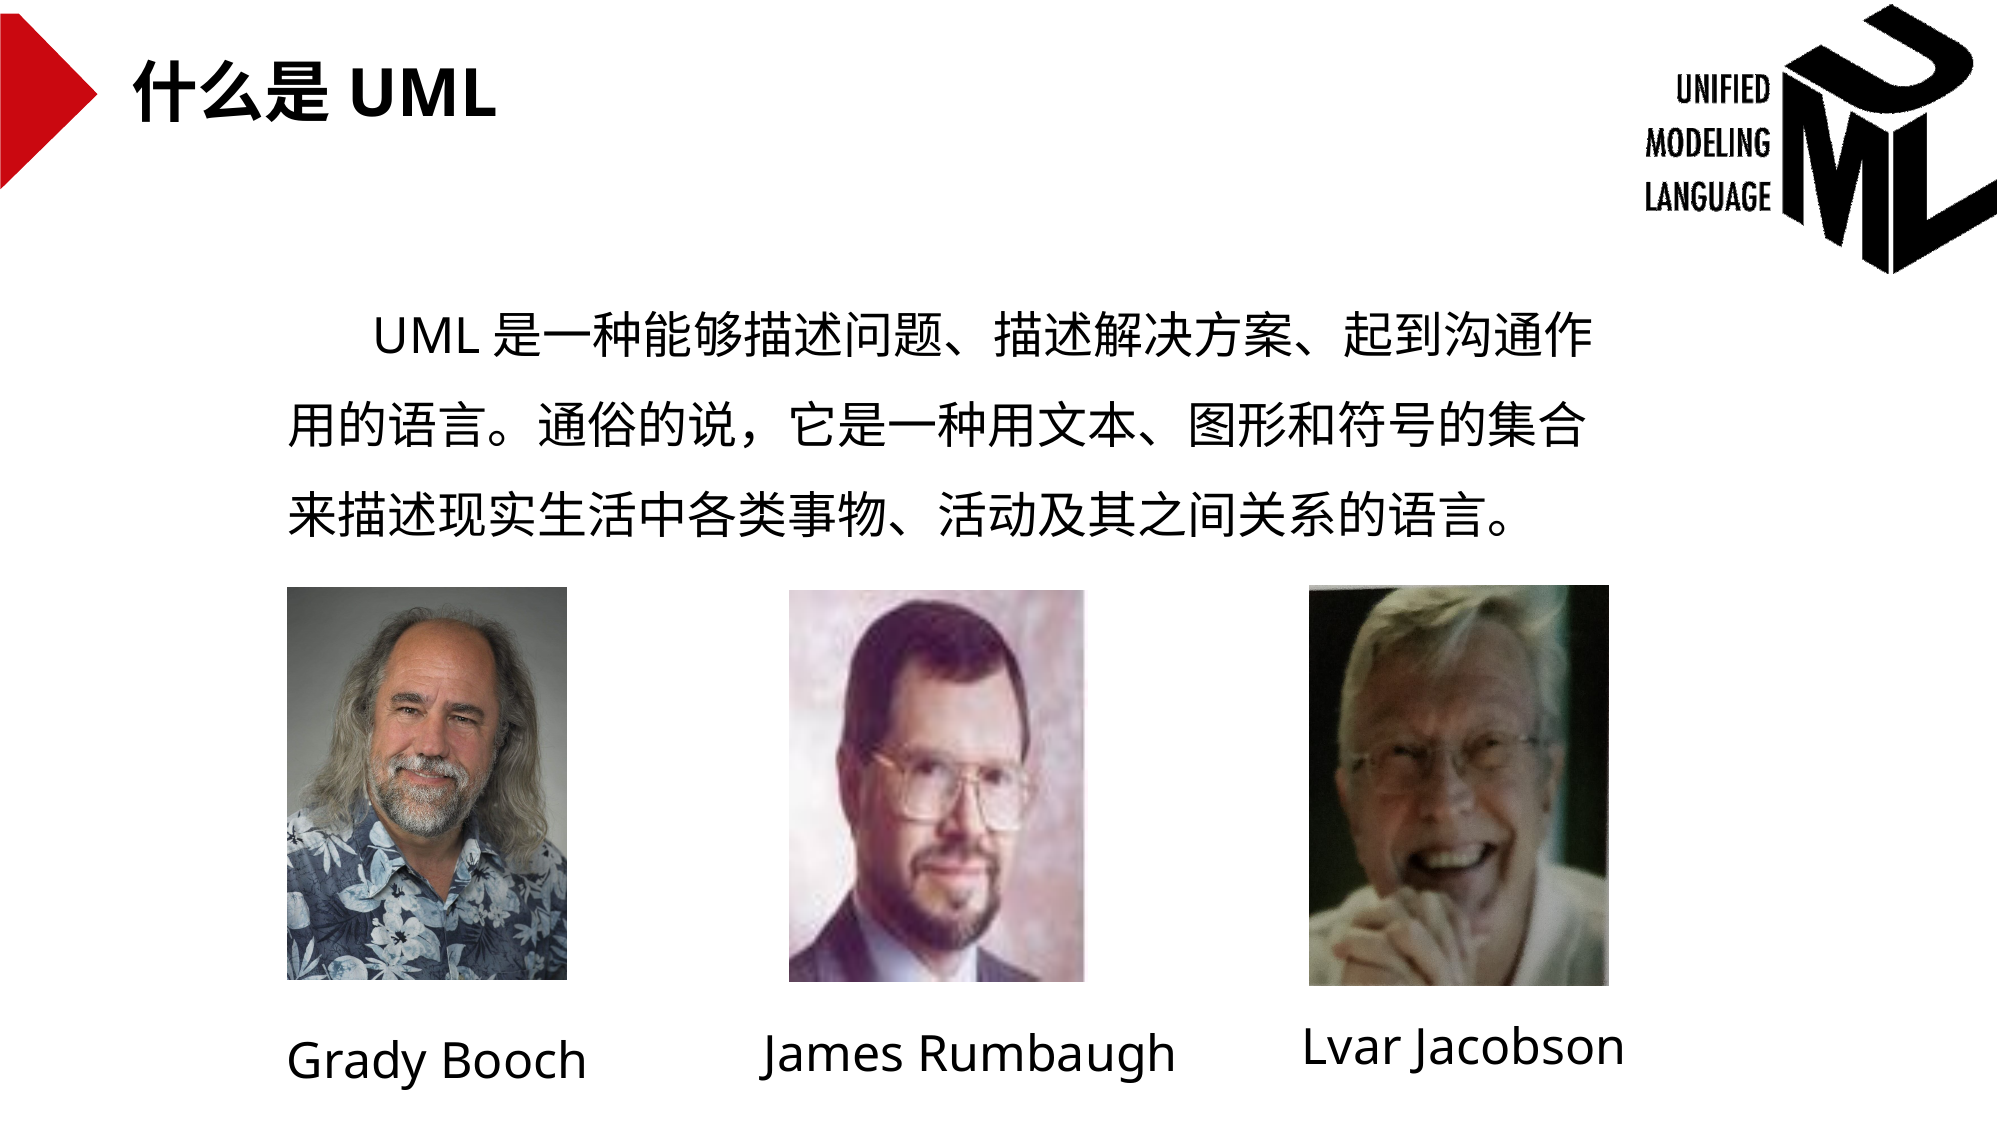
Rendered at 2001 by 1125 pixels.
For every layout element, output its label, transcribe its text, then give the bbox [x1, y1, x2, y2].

text_box Lvar Jacobson [1286, 994, 1643, 1082]
picture [1646, 4, 1997, 274]
picture [788, 590, 1088, 982]
text_box 什么是UML [116, 42, 951, 138]
text_box [0, 12, 100, 192]
picture [1309, 585, 1609, 986]
text_box UML是一种能够描述问题、描述解决方案、起到沟通作用的语言。通俗的说，它是一种用文本、图形和符号的集合来描述现实生活中各类事物、活动及其之间关系的语言。 [287, 273, 1615, 544]
text_box James Rumbaugh [749, 1001, 1193, 1089]
text_box Grady Booch [286, 1016, 607, 1089]
picture [286, 587, 567, 980]
